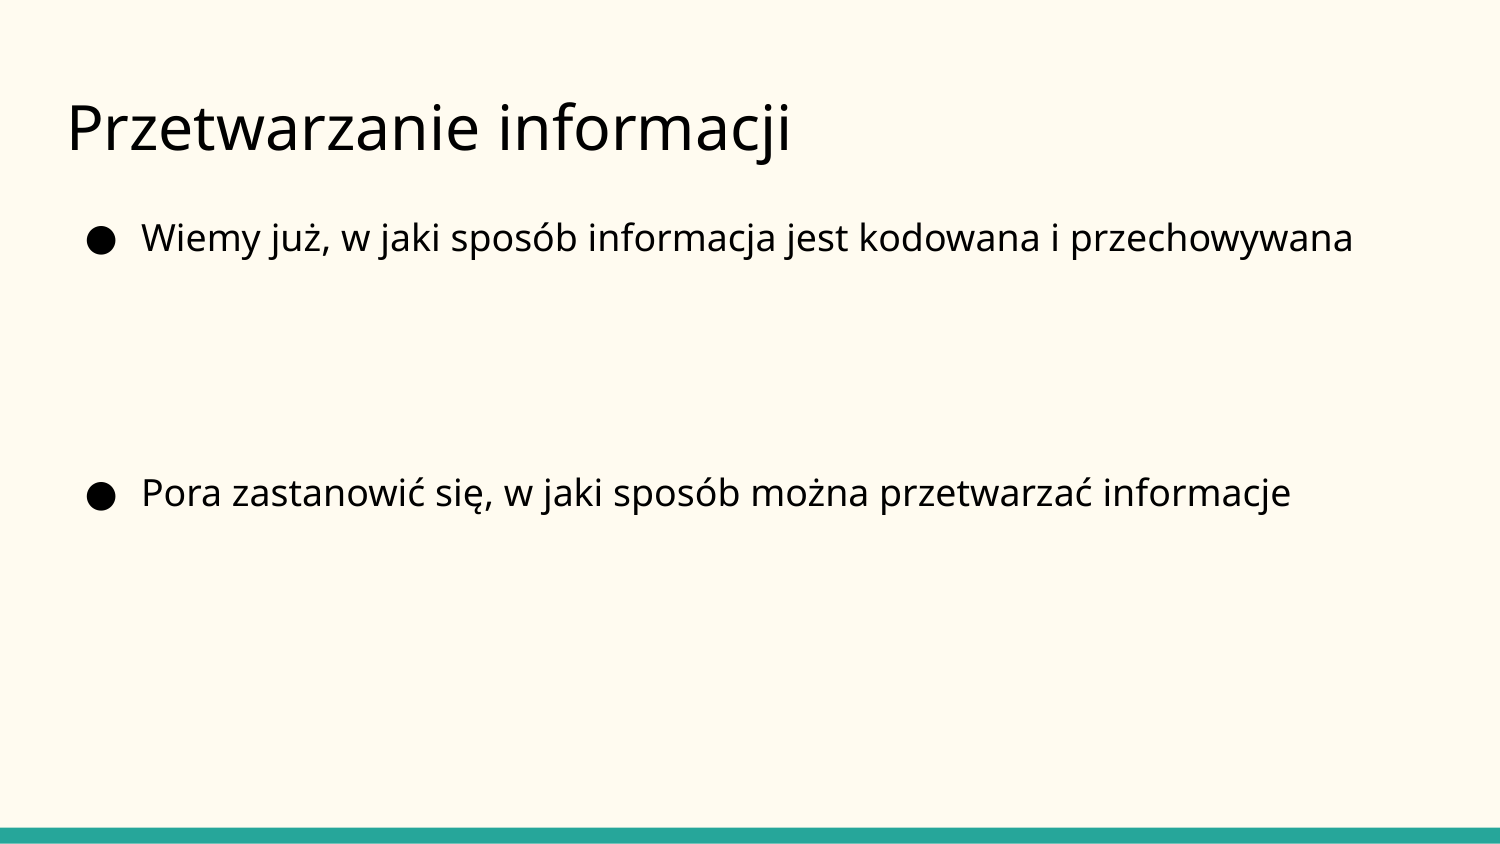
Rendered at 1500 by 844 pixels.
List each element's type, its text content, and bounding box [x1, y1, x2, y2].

title Przetwarzanie informacji [51, 72, 1449, 174]
list Wiemy już, w jaki sposób informacja jest kodowana i przechowywana Pora zastanowić się, w jaki sposób można przetwarzać informacje [51, 192, 1449, 750]
